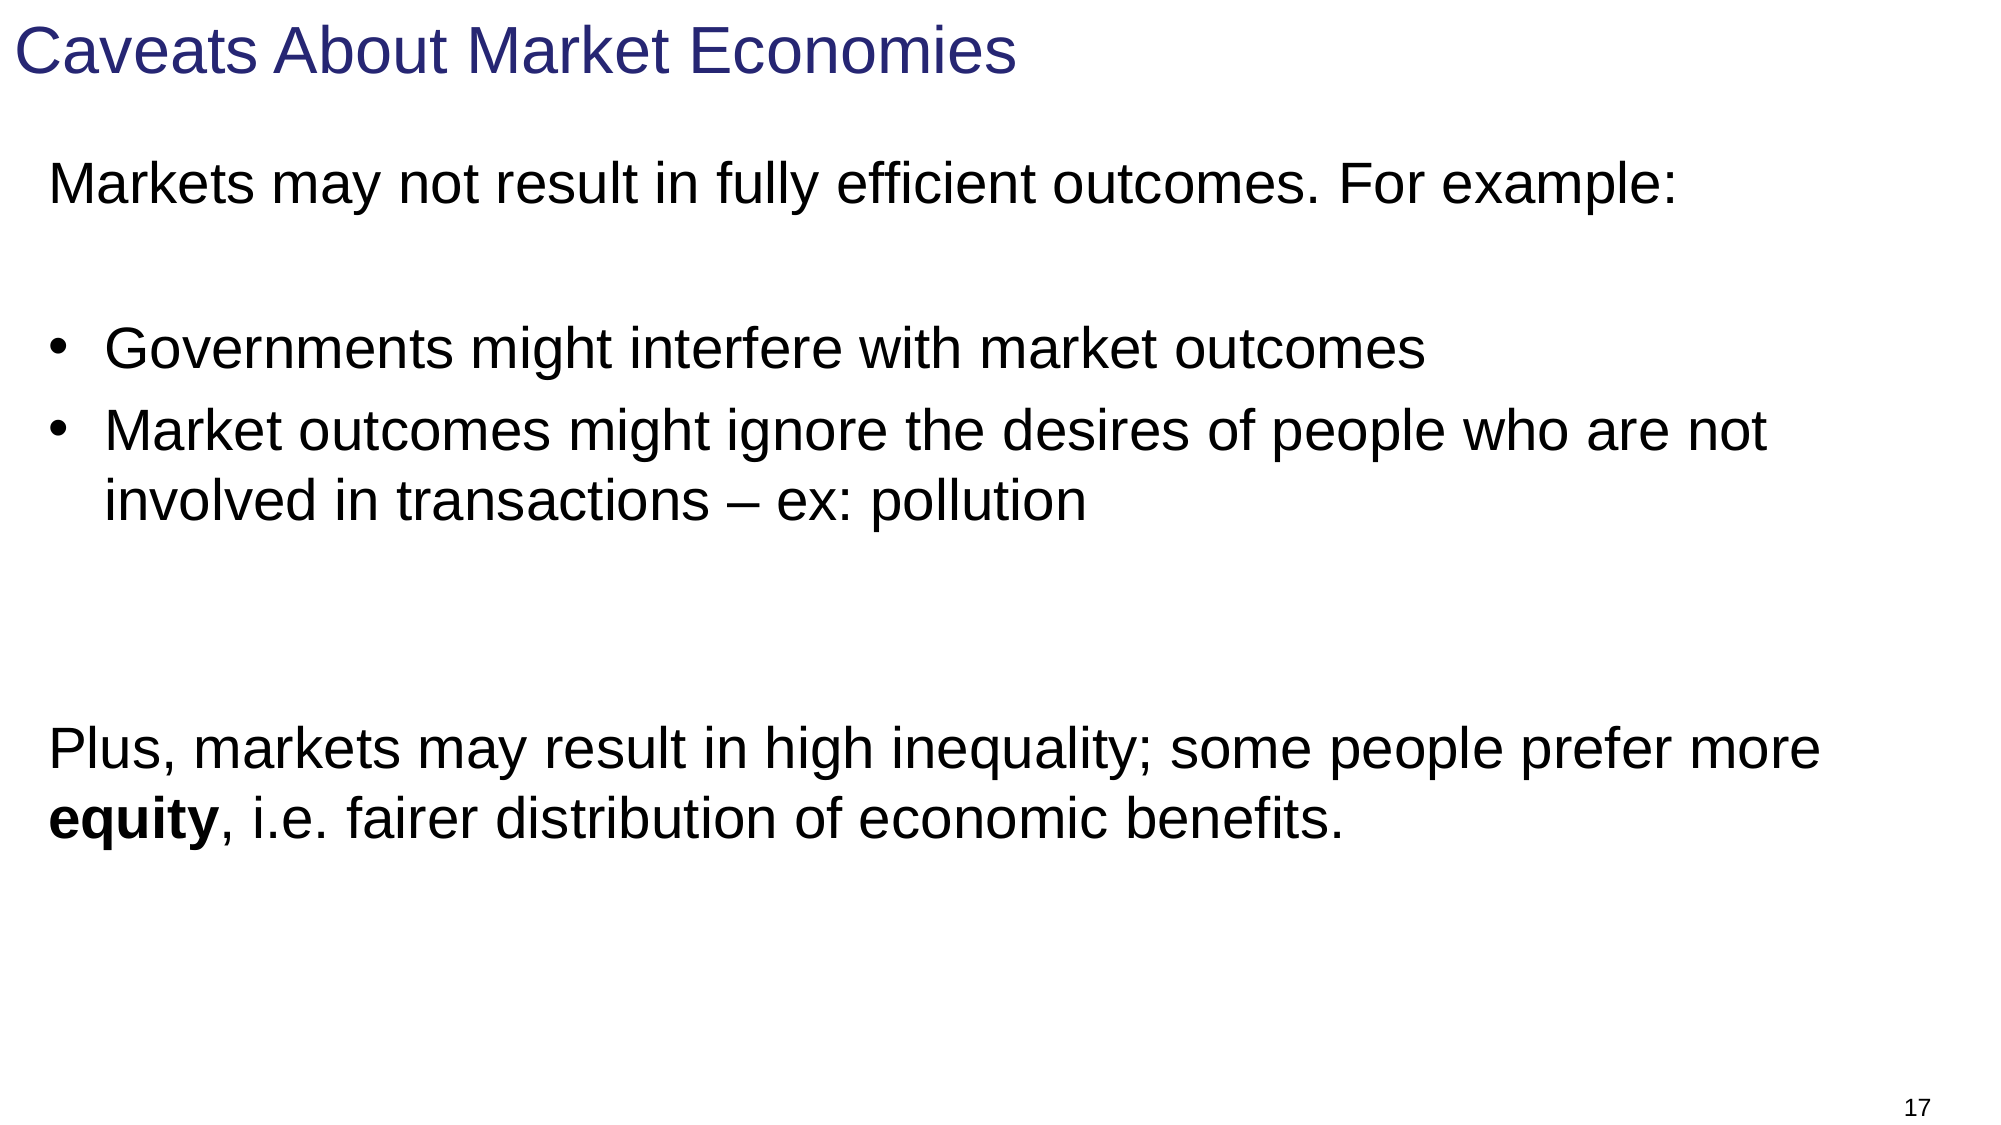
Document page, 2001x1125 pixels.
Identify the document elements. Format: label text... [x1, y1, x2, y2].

list Markets may not result in fully efficient outcomes. For example: Governments might interfere with market outcomes Market outcomes might ignore the desires of people who are not involved in transactions – ex: pollution Plus, markets may result in high inequality; some people prefer more equity, i.e. fairer distribution of economic benefits. [33, 137, 1967, 1063]
title Caveats About Market Economies [0, 0, 2000, 105]
